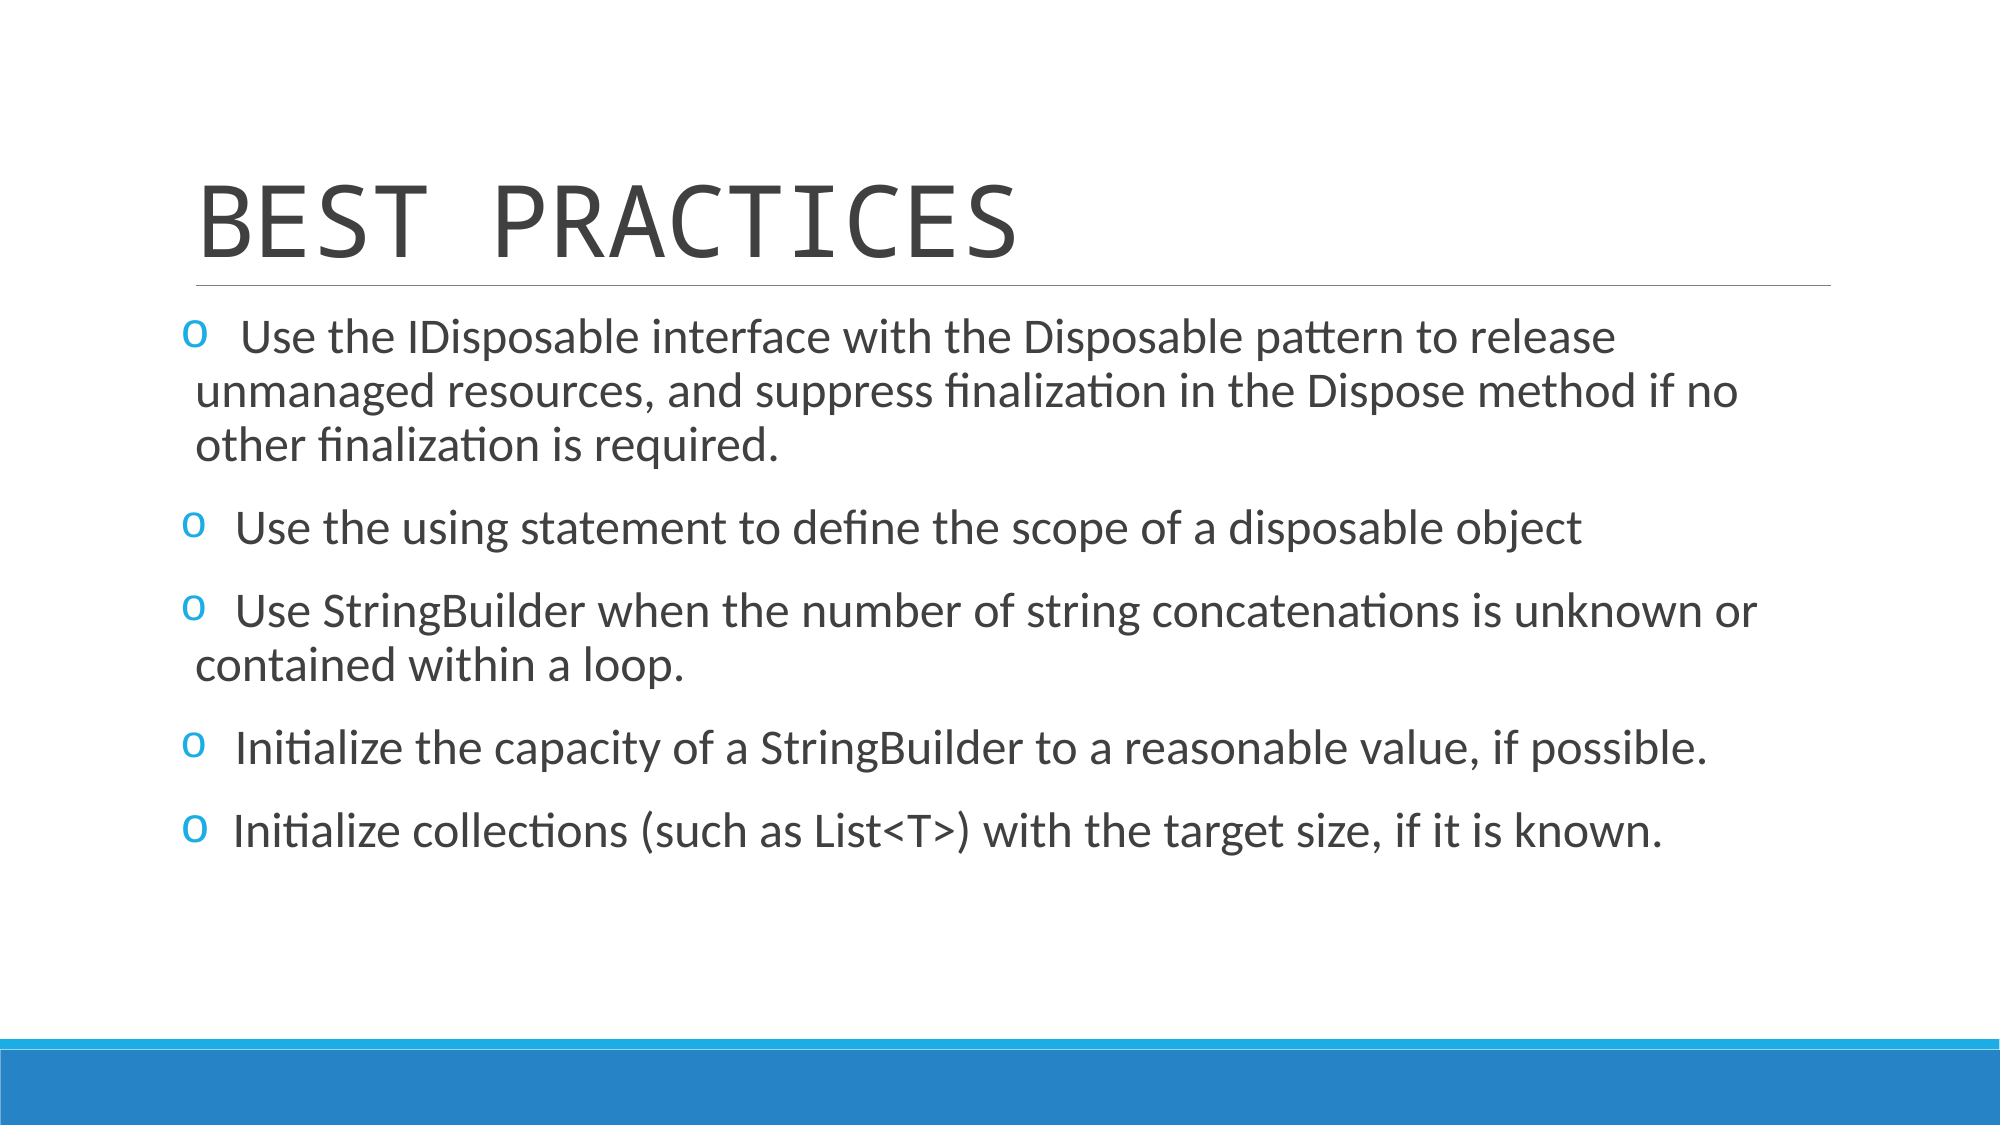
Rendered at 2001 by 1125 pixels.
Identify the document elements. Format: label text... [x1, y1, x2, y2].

title BEST PRACTICES [180, 47, 1830, 285]
list Use the IDisposable interface with the Disposable pattern to release unmanaged resources, and suppress finalization in the Dispose method if no other finalization is required. Use the using statement to define the scope of a disposable object Use StringBuilder when the number of string concatenations is unknown or contained within a loop. Initialize the capacity of a StringBuilder to a reasonable value, if possible. Initialize collections (such as List<T>) with the target size, if it is known. [180, 302, 1830, 940]
